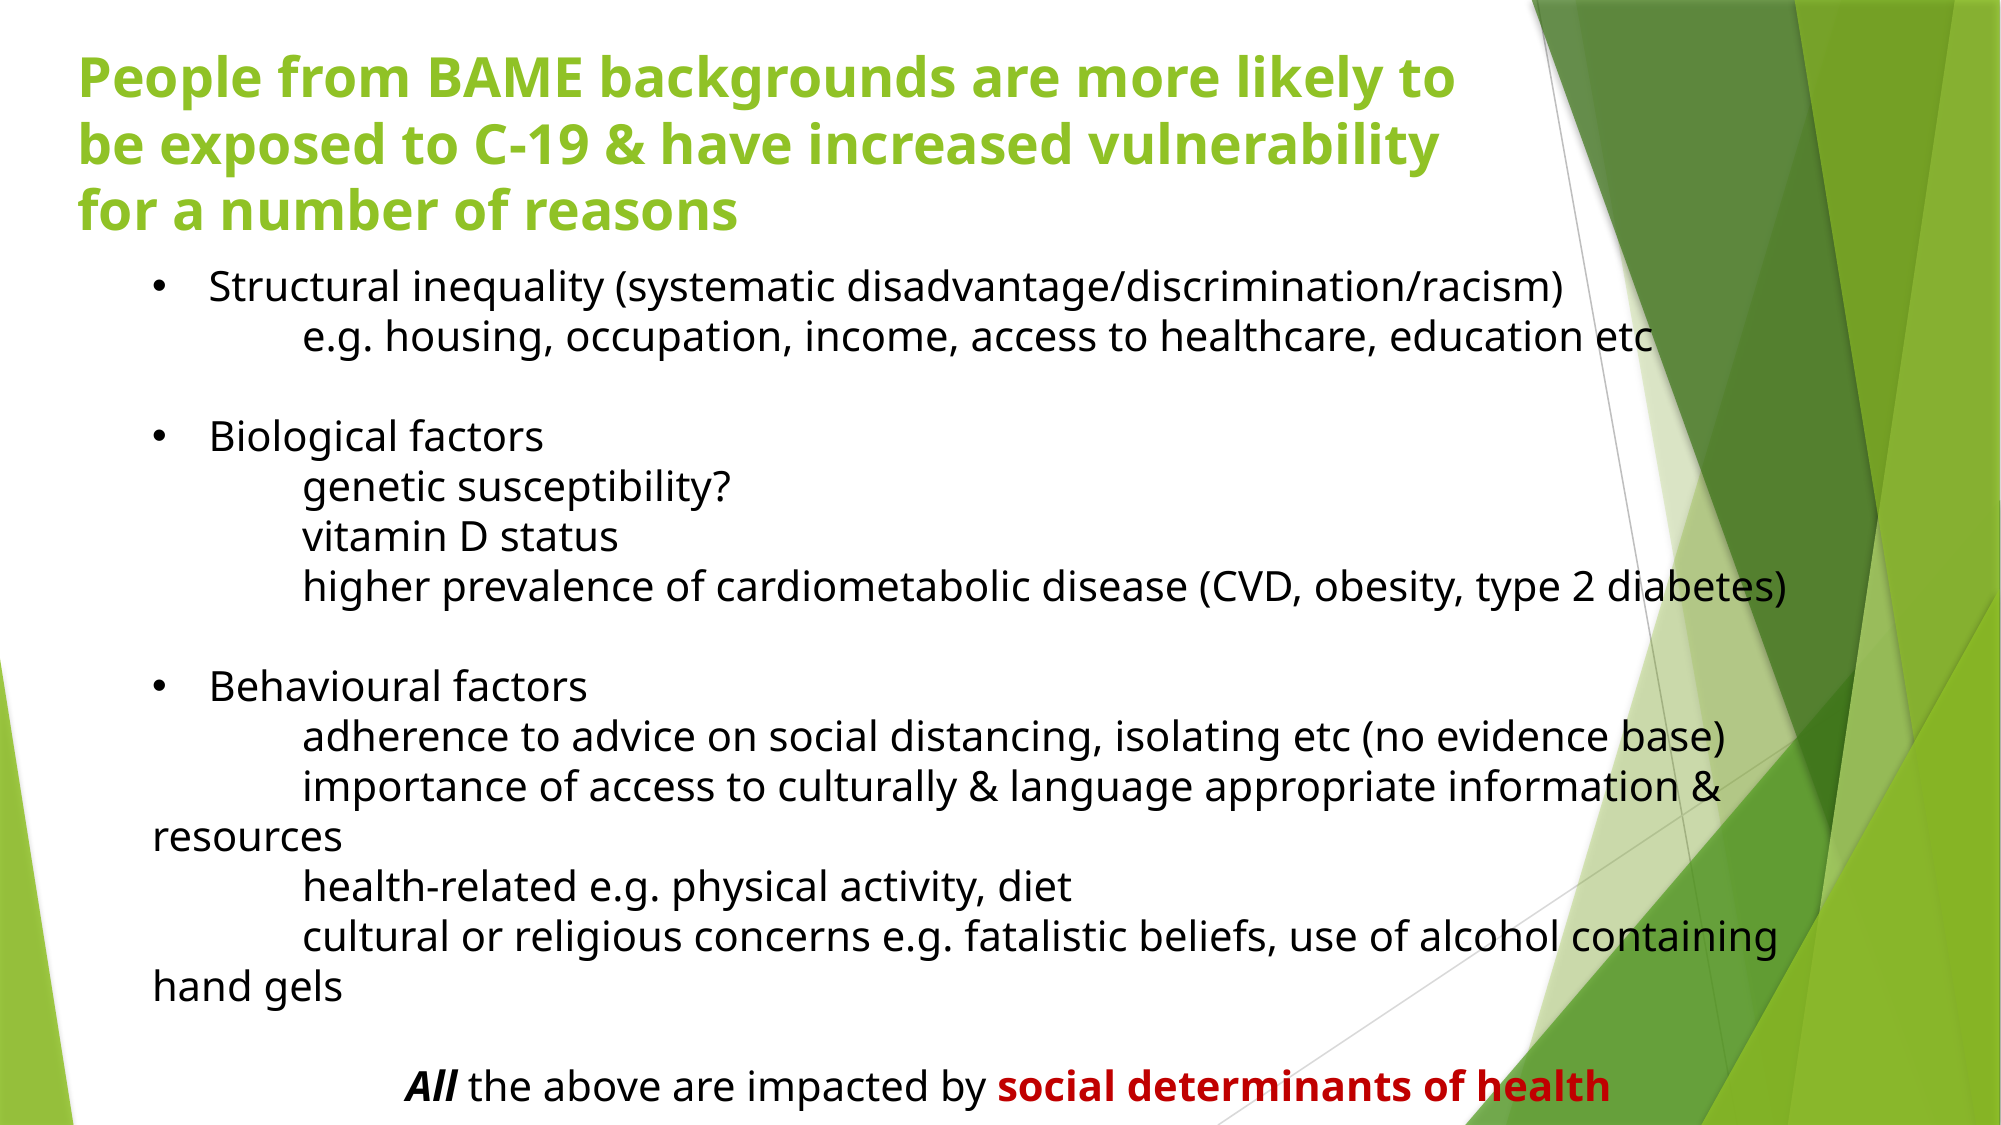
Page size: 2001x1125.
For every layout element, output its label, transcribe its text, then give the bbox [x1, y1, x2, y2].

text_box Structural inequality (systematic disadvantage/discrimination/racism) e.g. housing, occupation, income, access to healthcare, education etc Biological factors genetic susceptibility? vitamin D status higher prevalence of cardiometabolic disease (CVD, obesity, type 2 diabetes) Behavioural factors adherence to advice on social distancing, isolating etc (no evidence base) importance of access to culturally & language appropriate information & resources health-related e.g. physical activity, diet cultural or religious concerns e.g. fatalistic beliefs, use of alcohol containing hand gels All the above are impacted by social determinants of health [62, 252, 1881, 1125]
title People from BAME backgrounds are more likely to be exposed to C-19 & have increased vulnerability for a number of reasons [62, 35, 1513, 253]
